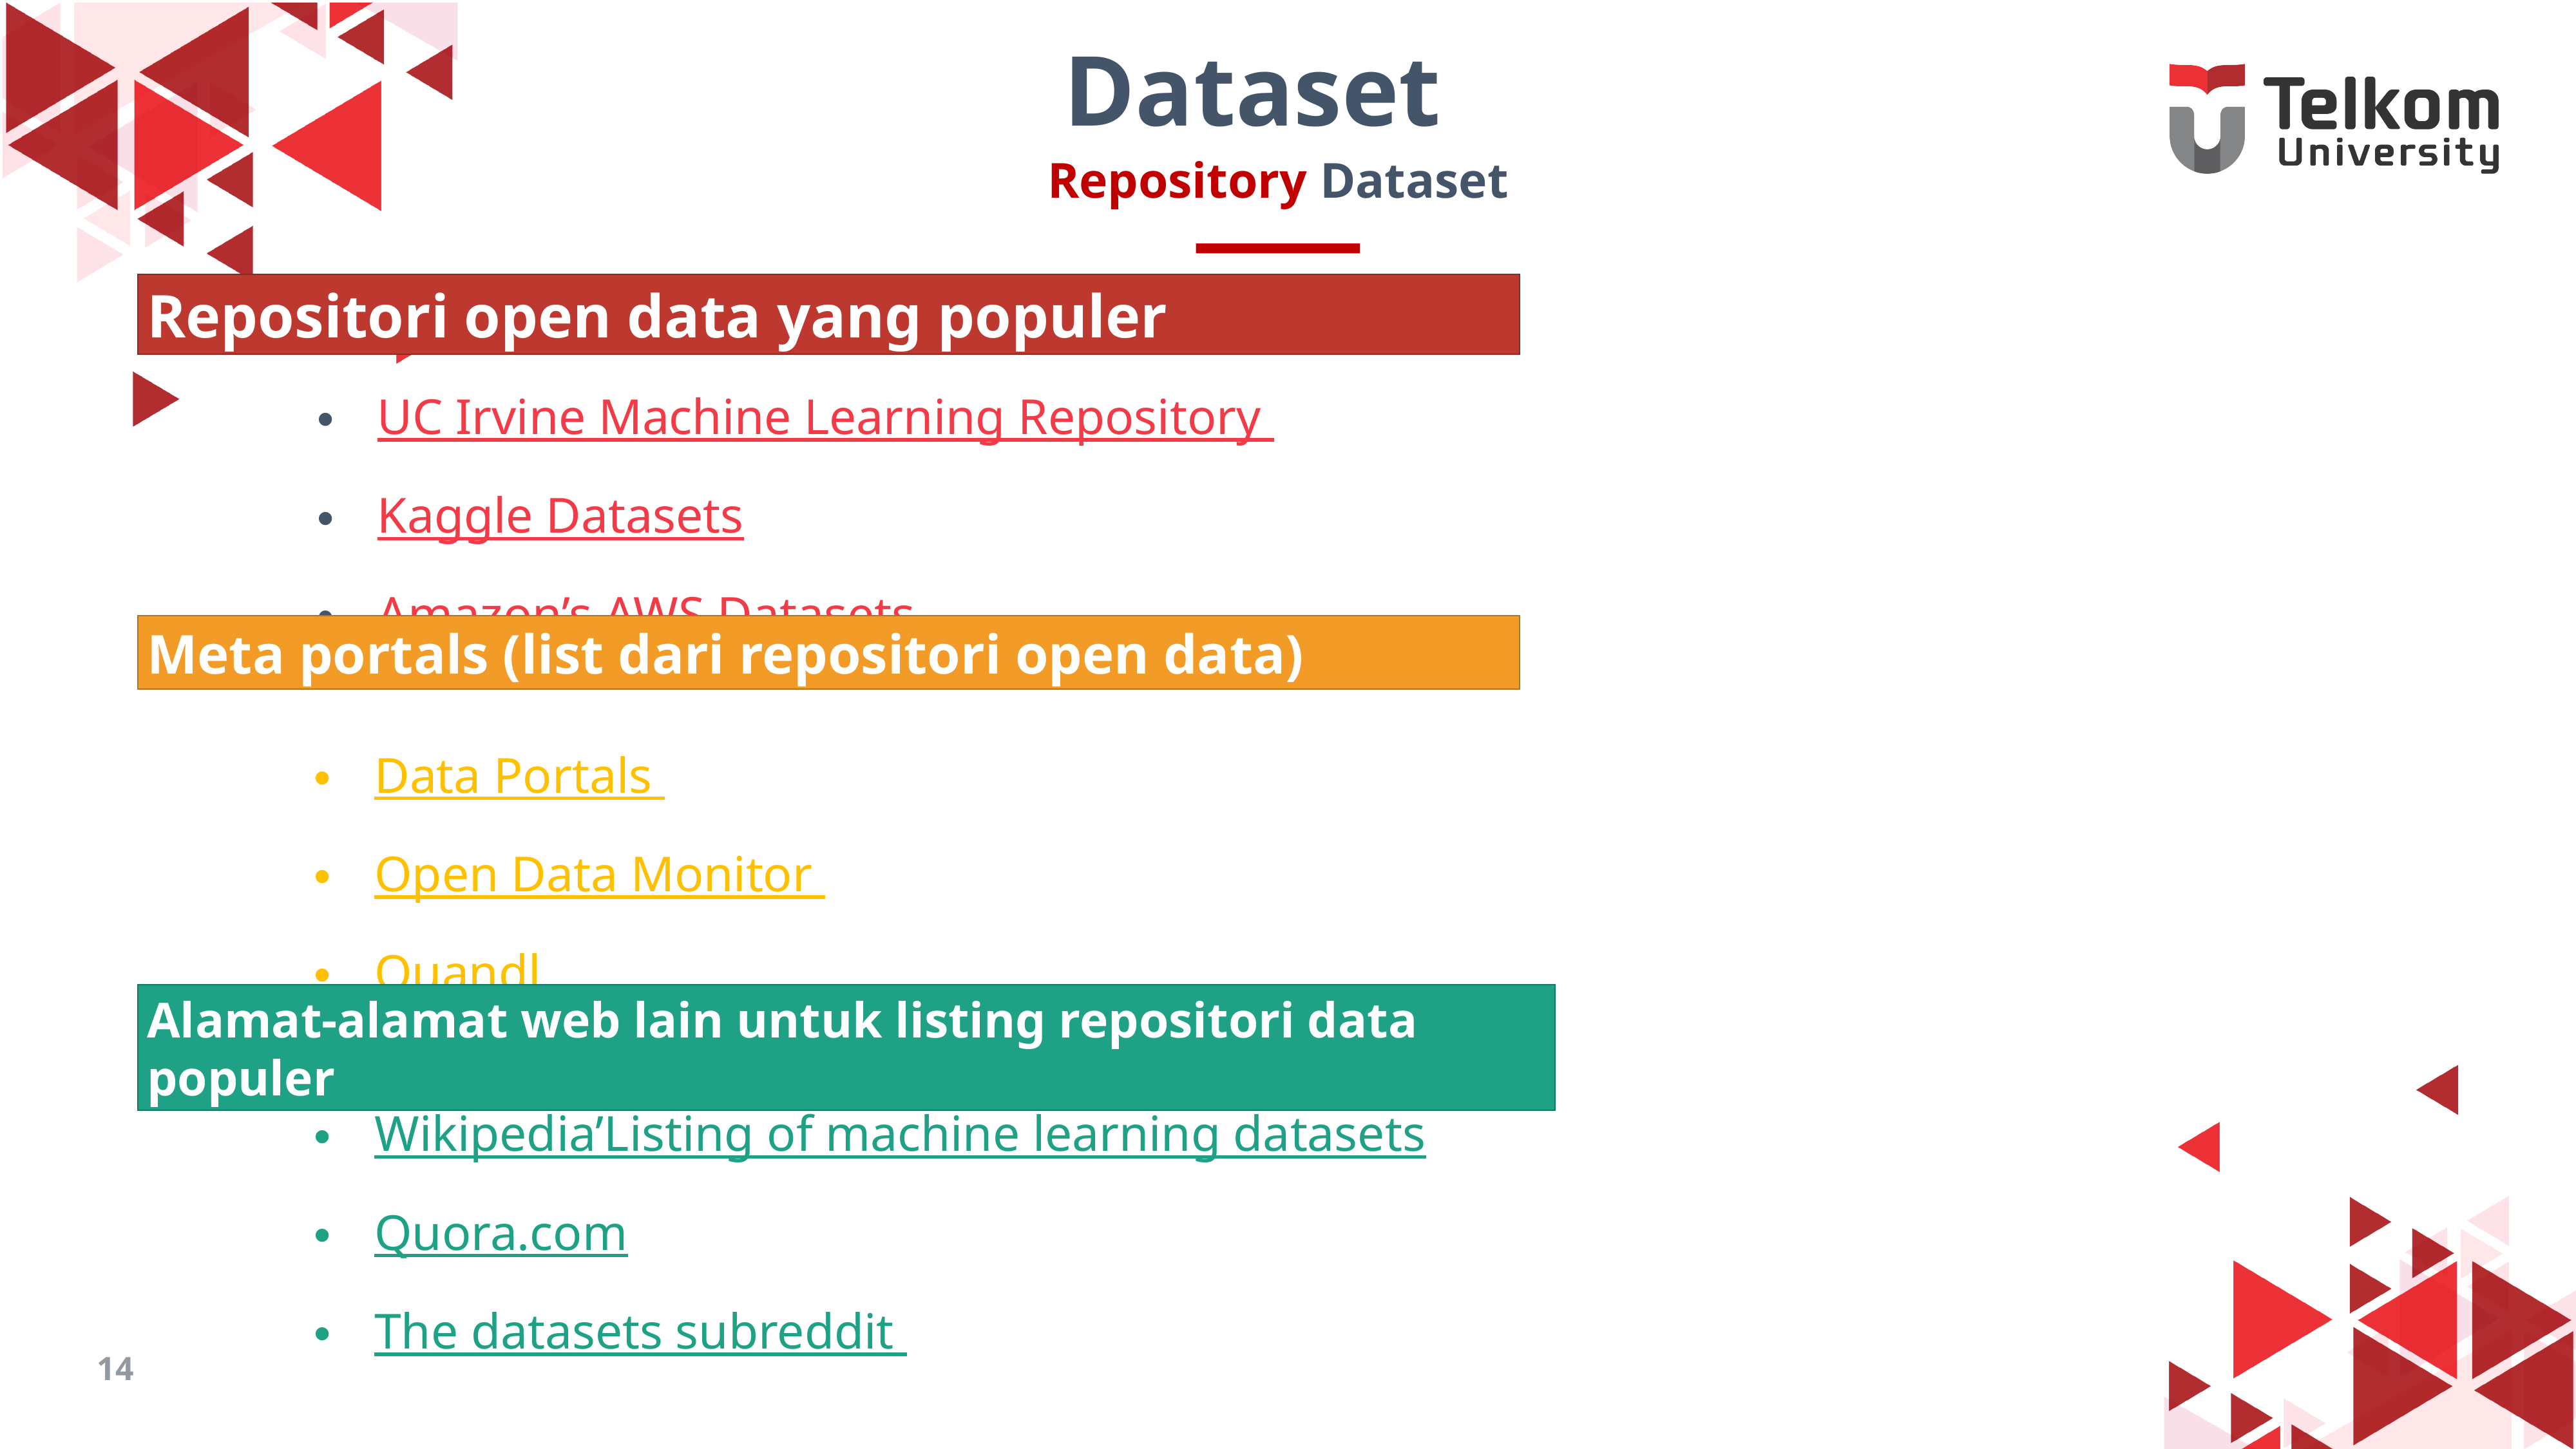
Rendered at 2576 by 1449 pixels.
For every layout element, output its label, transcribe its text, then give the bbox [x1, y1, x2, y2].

picture [2126, 1018, 2576, 1449]
picture [2170, 64, 2499, 174]
picture [3, 3, 500, 478]
text_box Alamat-alamat web lain untuk listing repositori data populer [137, 984, 1556, 1111]
text_box [1196, 243, 1360, 254]
text_box Repository Dataset [758, 145, 1798, 213]
slide_number 14 [77, 1332, 224, 1409]
text_box UC Irvine Machine Learning Repository Kaggle Datasets Amazon’s AWS Datasets [307, 348, 1538, 654]
text_box Meta portals (list dari repositori open data) [137, 615, 1520, 690]
text_box Wikipedia’Listing of machine learning datasets Quora.com The datasets subreddit [304, 1065, 1564, 1430]
text_box Dataset [1054, 24, 1451, 145]
text_box Repositori open data yang populer [137, 274, 1520, 355]
text_box Data Portals Open Data Monitor Quandl [304, 706, 1540, 984]
